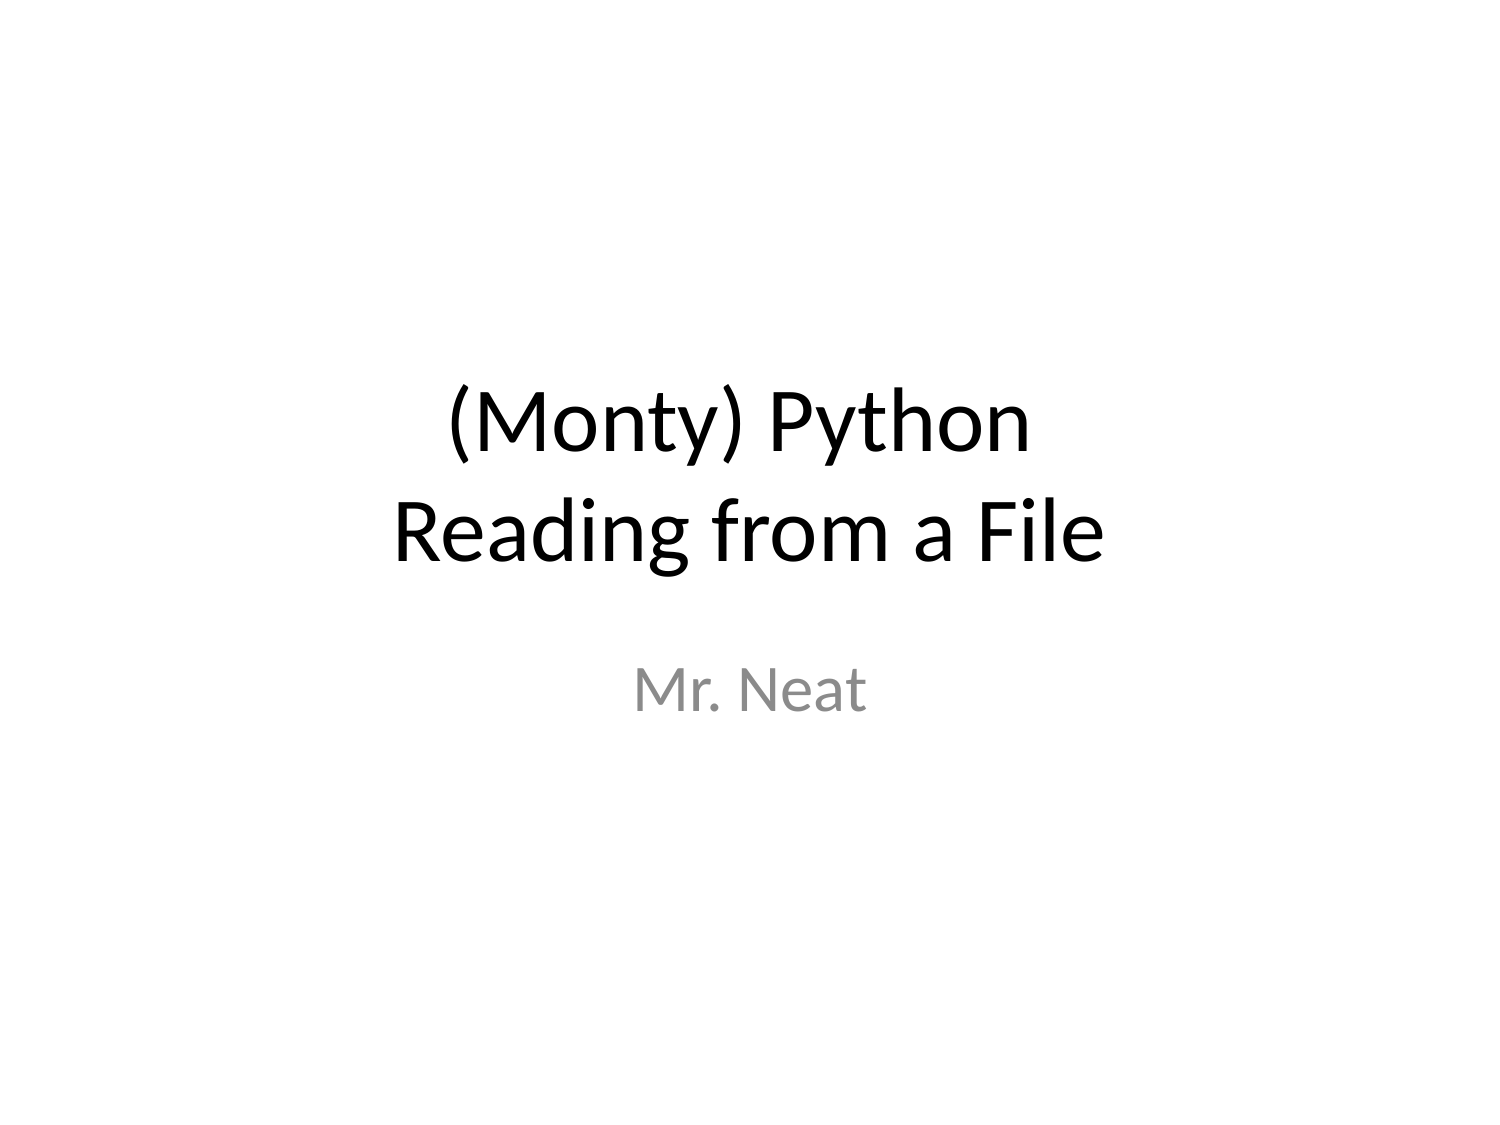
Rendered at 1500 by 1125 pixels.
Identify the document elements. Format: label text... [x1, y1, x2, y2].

subtitle Mr. Neat [225, 637, 1275, 925]
title (Monty) Python Reading from a File [112, 349, 1388, 591]
